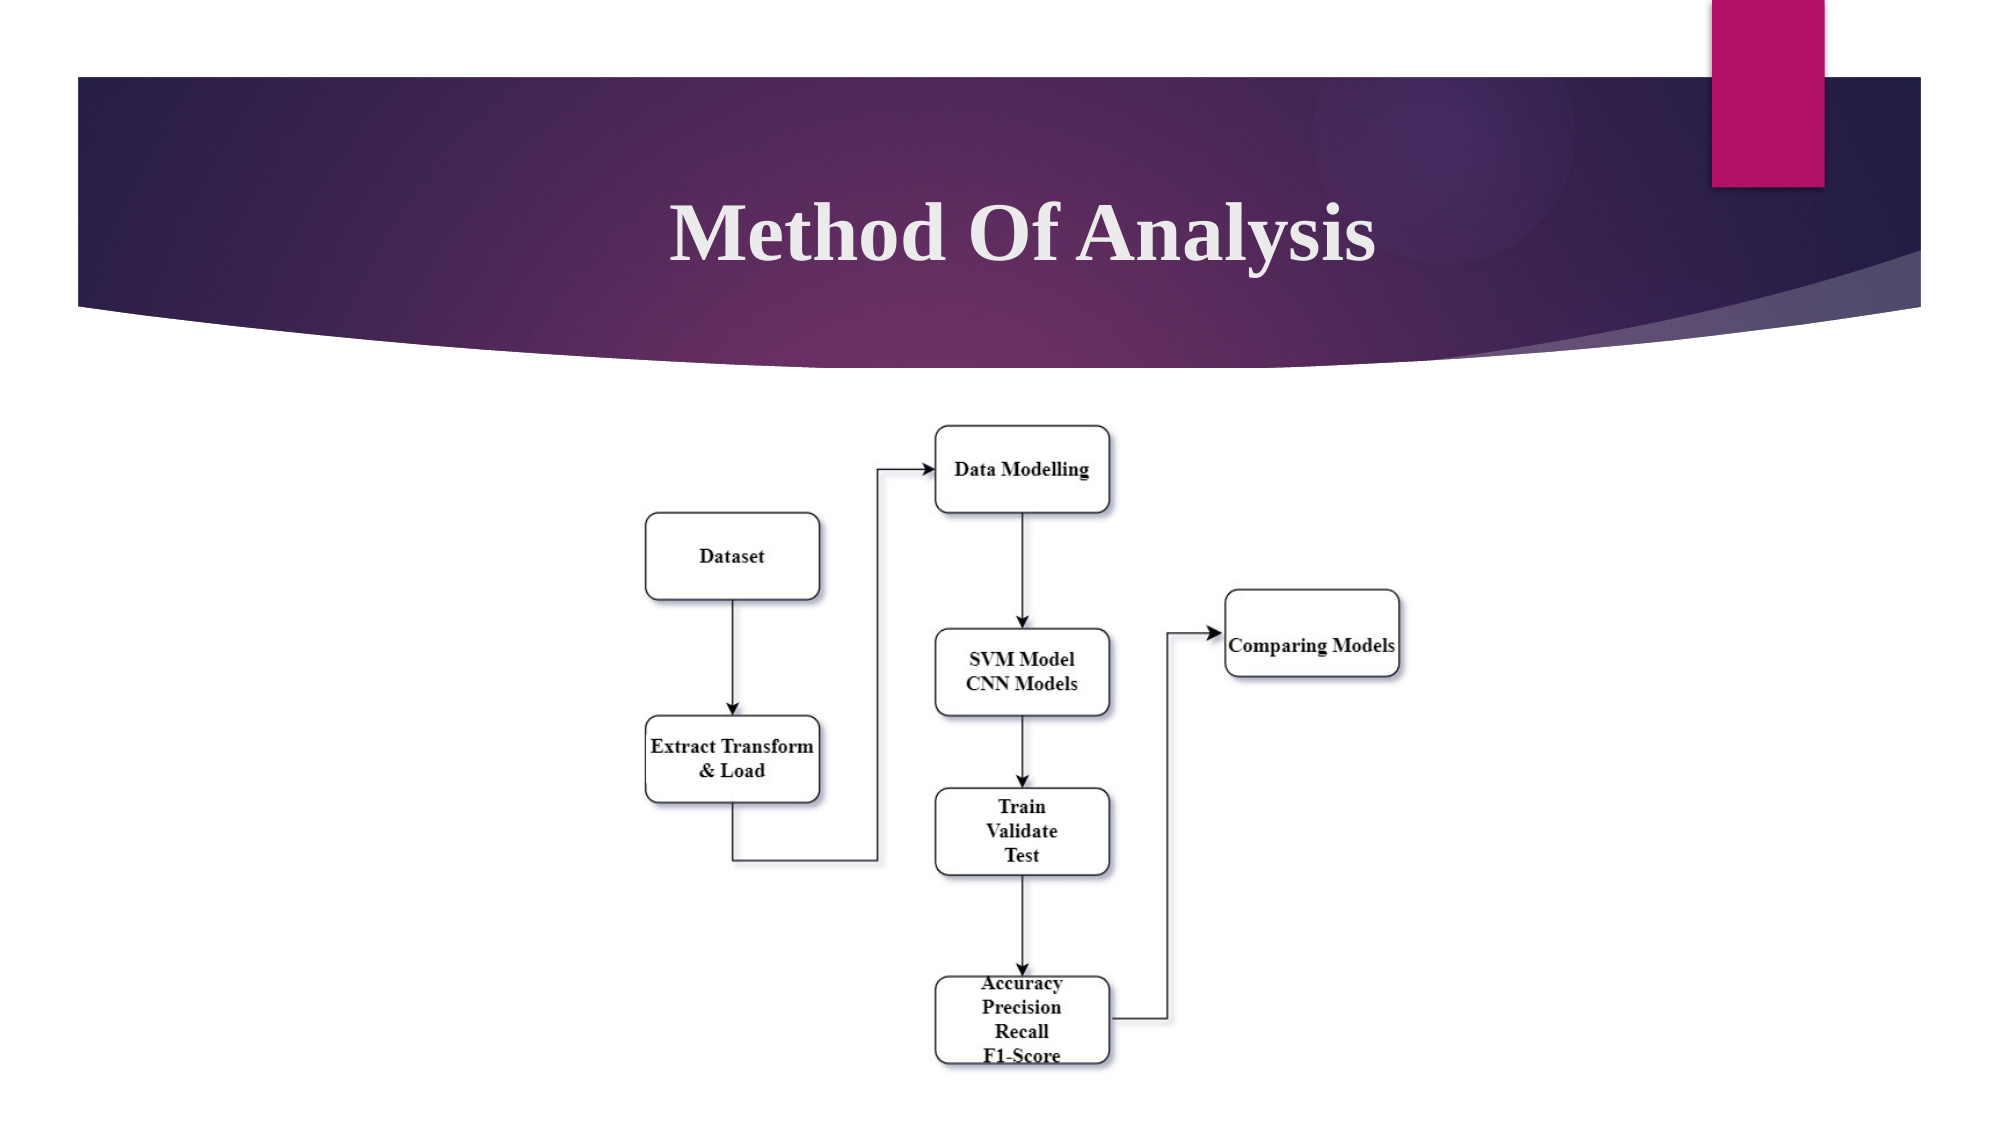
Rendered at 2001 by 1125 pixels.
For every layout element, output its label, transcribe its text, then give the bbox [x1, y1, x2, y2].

picture [595, 368, 1491, 1125]
title Method Of Analysis [629, 149, 1418, 285]
